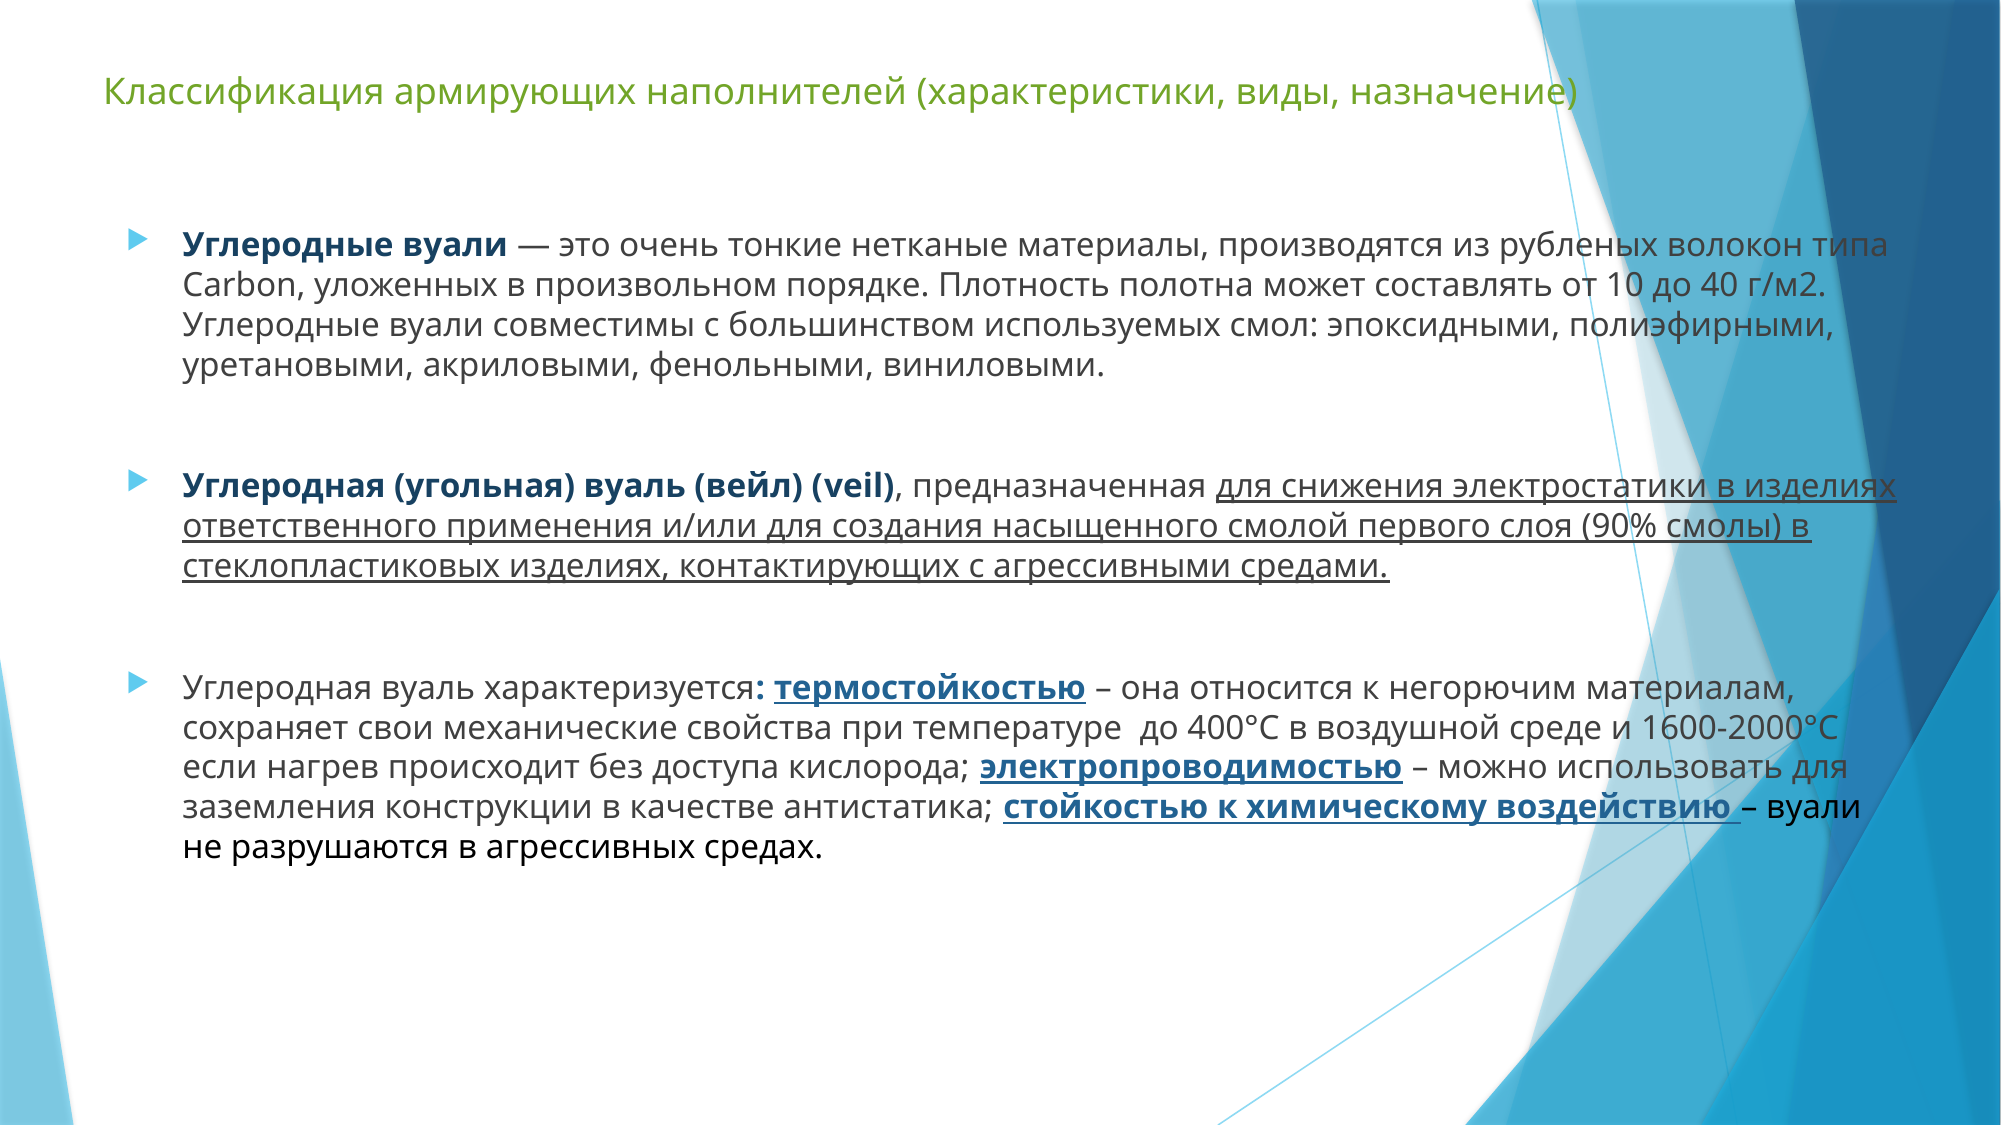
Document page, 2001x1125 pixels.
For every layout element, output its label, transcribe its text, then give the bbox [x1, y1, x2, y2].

title Классификация армирующих наполнителей (характеристики, виды, назначение) [88, 60, 1922, 120]
list Углеродные вуали — это очень тонкие нетканые материалы, производятся из рубленых волокон типа Carbon, уложенных в произвольном порядке. Плотность полотна может составлять от 10 до 40 г/м2. Углеродные вуали совместимы с большинством используемых смол: эпоксидными, полиэфирными, уретановыми, акриловыми, фенольными, виниловыми. Углеродная (угольная) вуаль (вейл) (veil), предназначенная для снижения электростатики в изделиях ответственного применения и/или для создания насыщенного смолой первого слоя (90% смолы) в стеклопластиковых изделиях, контактирующих с агрессивными средами. Углеродная вуаль характеризуется: термостойкостью – она относится к негорючим материалам, сохраняет свои механические свойства при температуре до 400°С в воздушной среде и 1600-2000°С если нагрев происходит без доступа кислорода; электропроводимостью – можно использовать для заземления конструкции в качестве антистатика; стойкостью к химическому воздействию – вуали не разрушаются в агрессивных средах. [111, 215, 1922, 1089]
